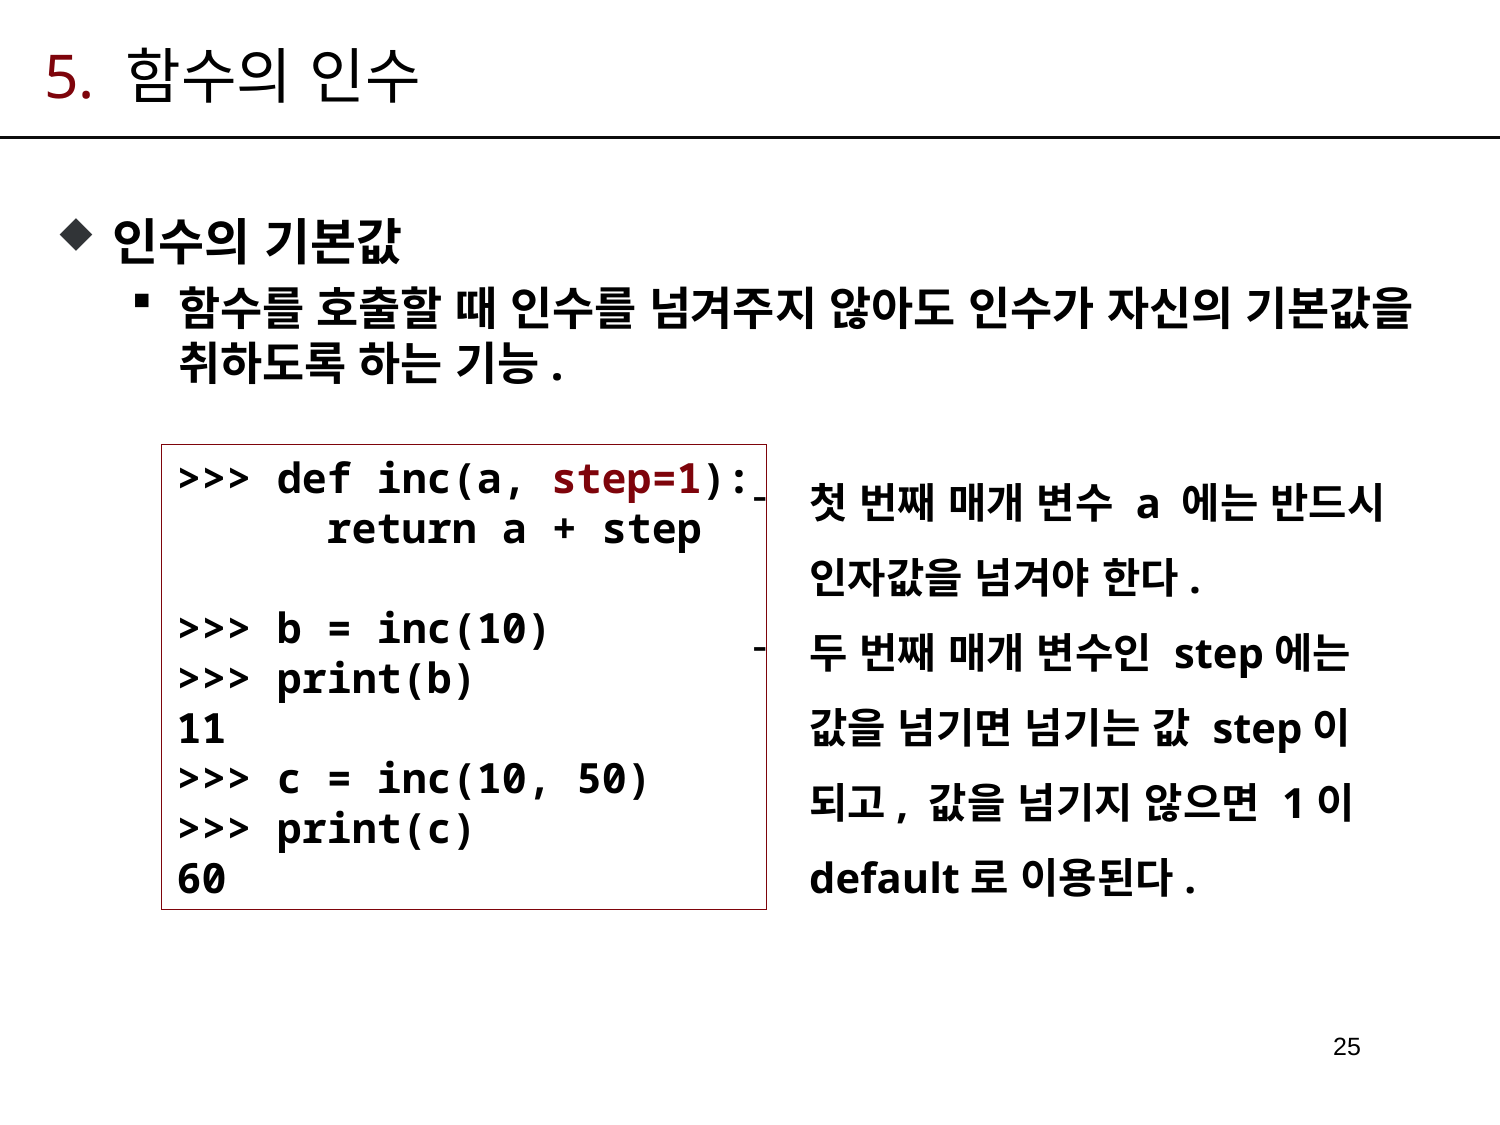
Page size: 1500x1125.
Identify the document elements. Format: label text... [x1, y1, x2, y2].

text_box 첫 번째 매개 변수 a 에는 반드시 인자값을 넘겨야 한다. 두 번째 매개 변수인 step에는 값을 넘기면 넘기는 값 step이 되고, 값을 넘기지 않으면 1이 default로 이용된다. [738, 444, 1447, 910]
title 5. 함수의 인수 [29, 30, 1294, 124]
slide_number 25 [1033, 1023, 1376, 1066]
list 인수의 기본값 함수를 호출할 때 인수를 넘겨주지 않아도 인수가 자신의 기본값을 취하도록 하는 기능. [41, 172, 1436, 977]
text_box >>> def inc(a, step=1): return a + step >>> b = inc(10) >>> print(b) 11 >>> c = inc(10, 50) >>> print(c) 60 [161, 444, 738, 910]
